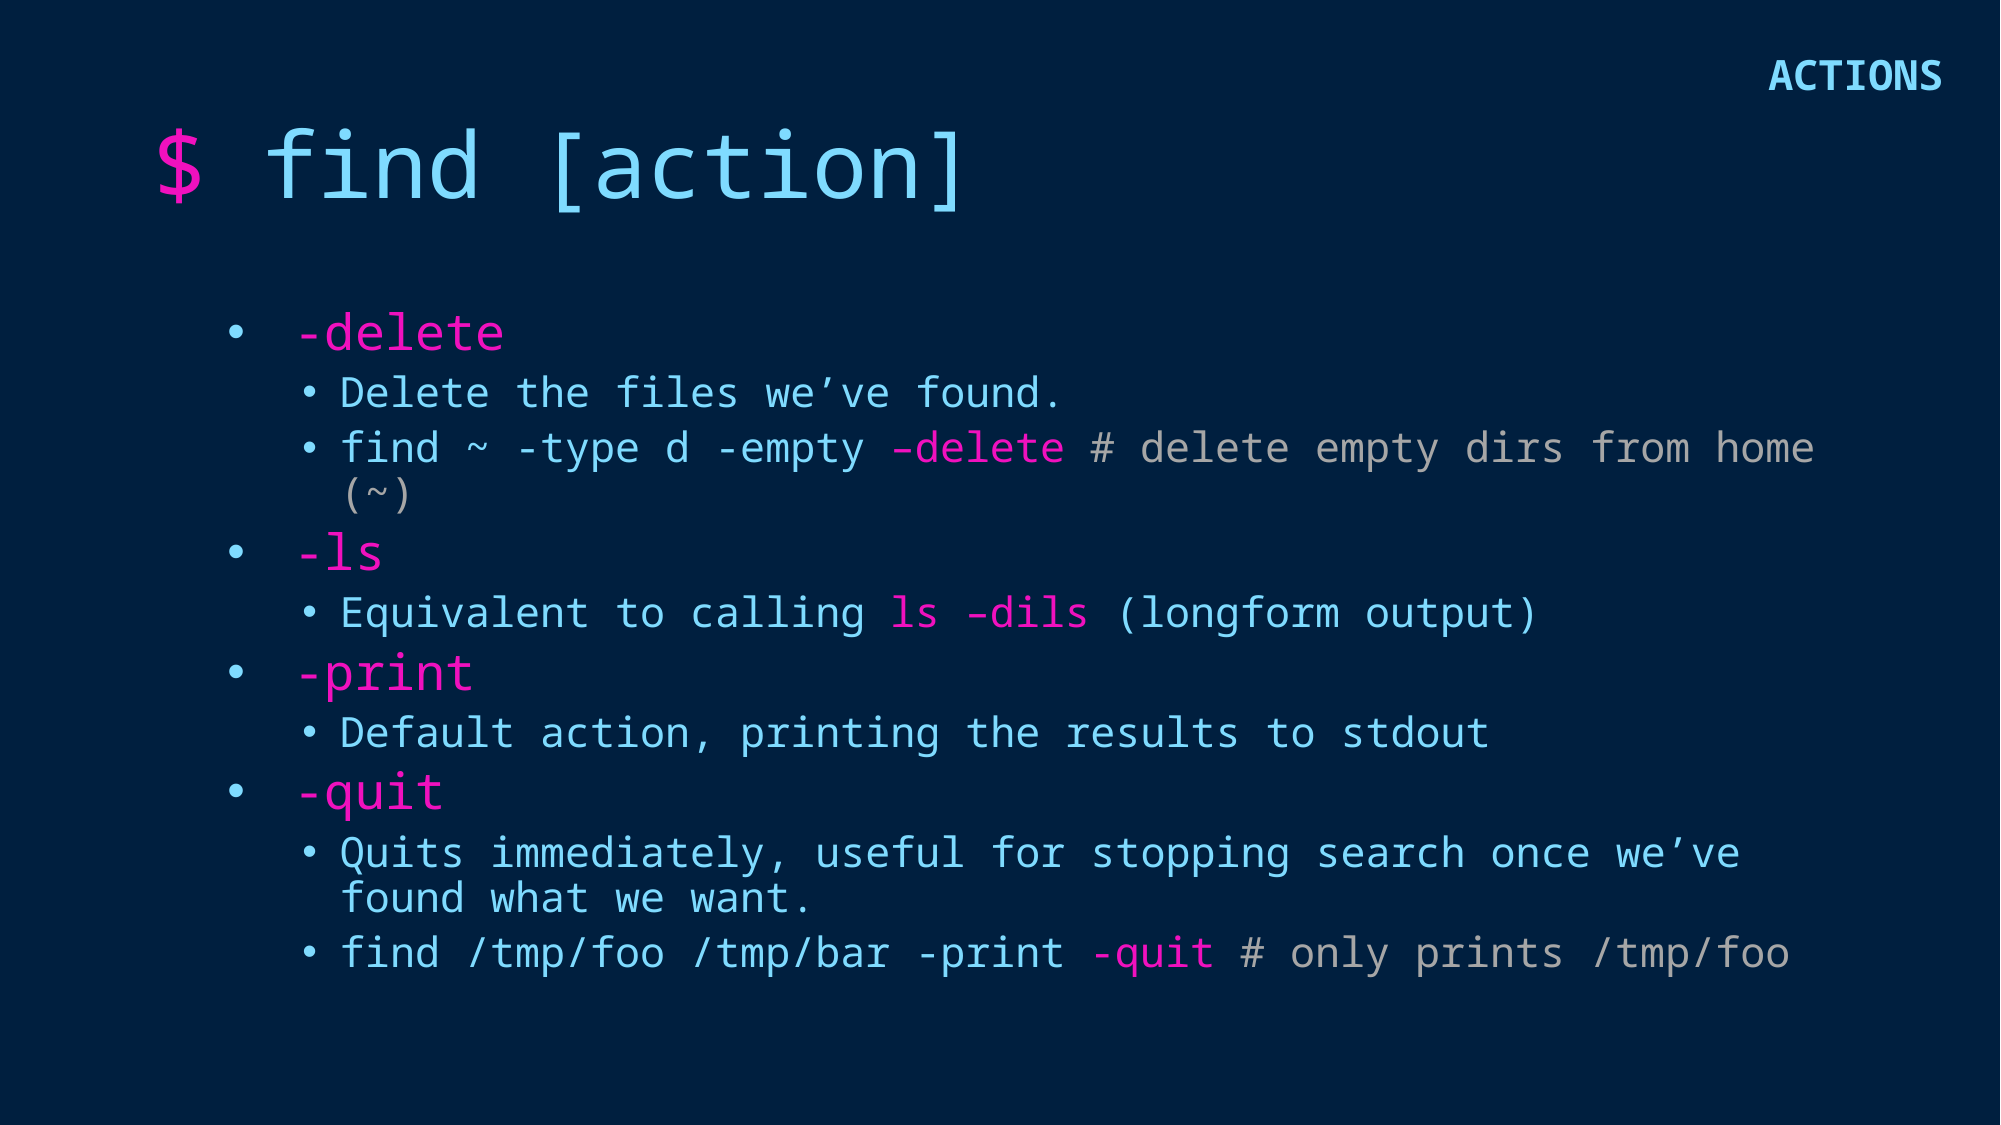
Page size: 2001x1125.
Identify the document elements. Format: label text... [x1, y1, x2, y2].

list -delete Delete the files we’ve found. find ~ -type d -empty –delete # delete empty dirs from home (~) -ls Equivalent to calling ls –dils (longform output) -print Default action, printing the results to stdout -quit Quits immediately, useful for stopping search once we’ve found what we want. find /tmp/foo /tmp/bar -print -quit # only prints /tmp/foo [137, 299, 1863, 1014]
title $ find [action] [137, 59, 1863, 278]
text_box ACTIONS [1340, 36, 1959, 118]
